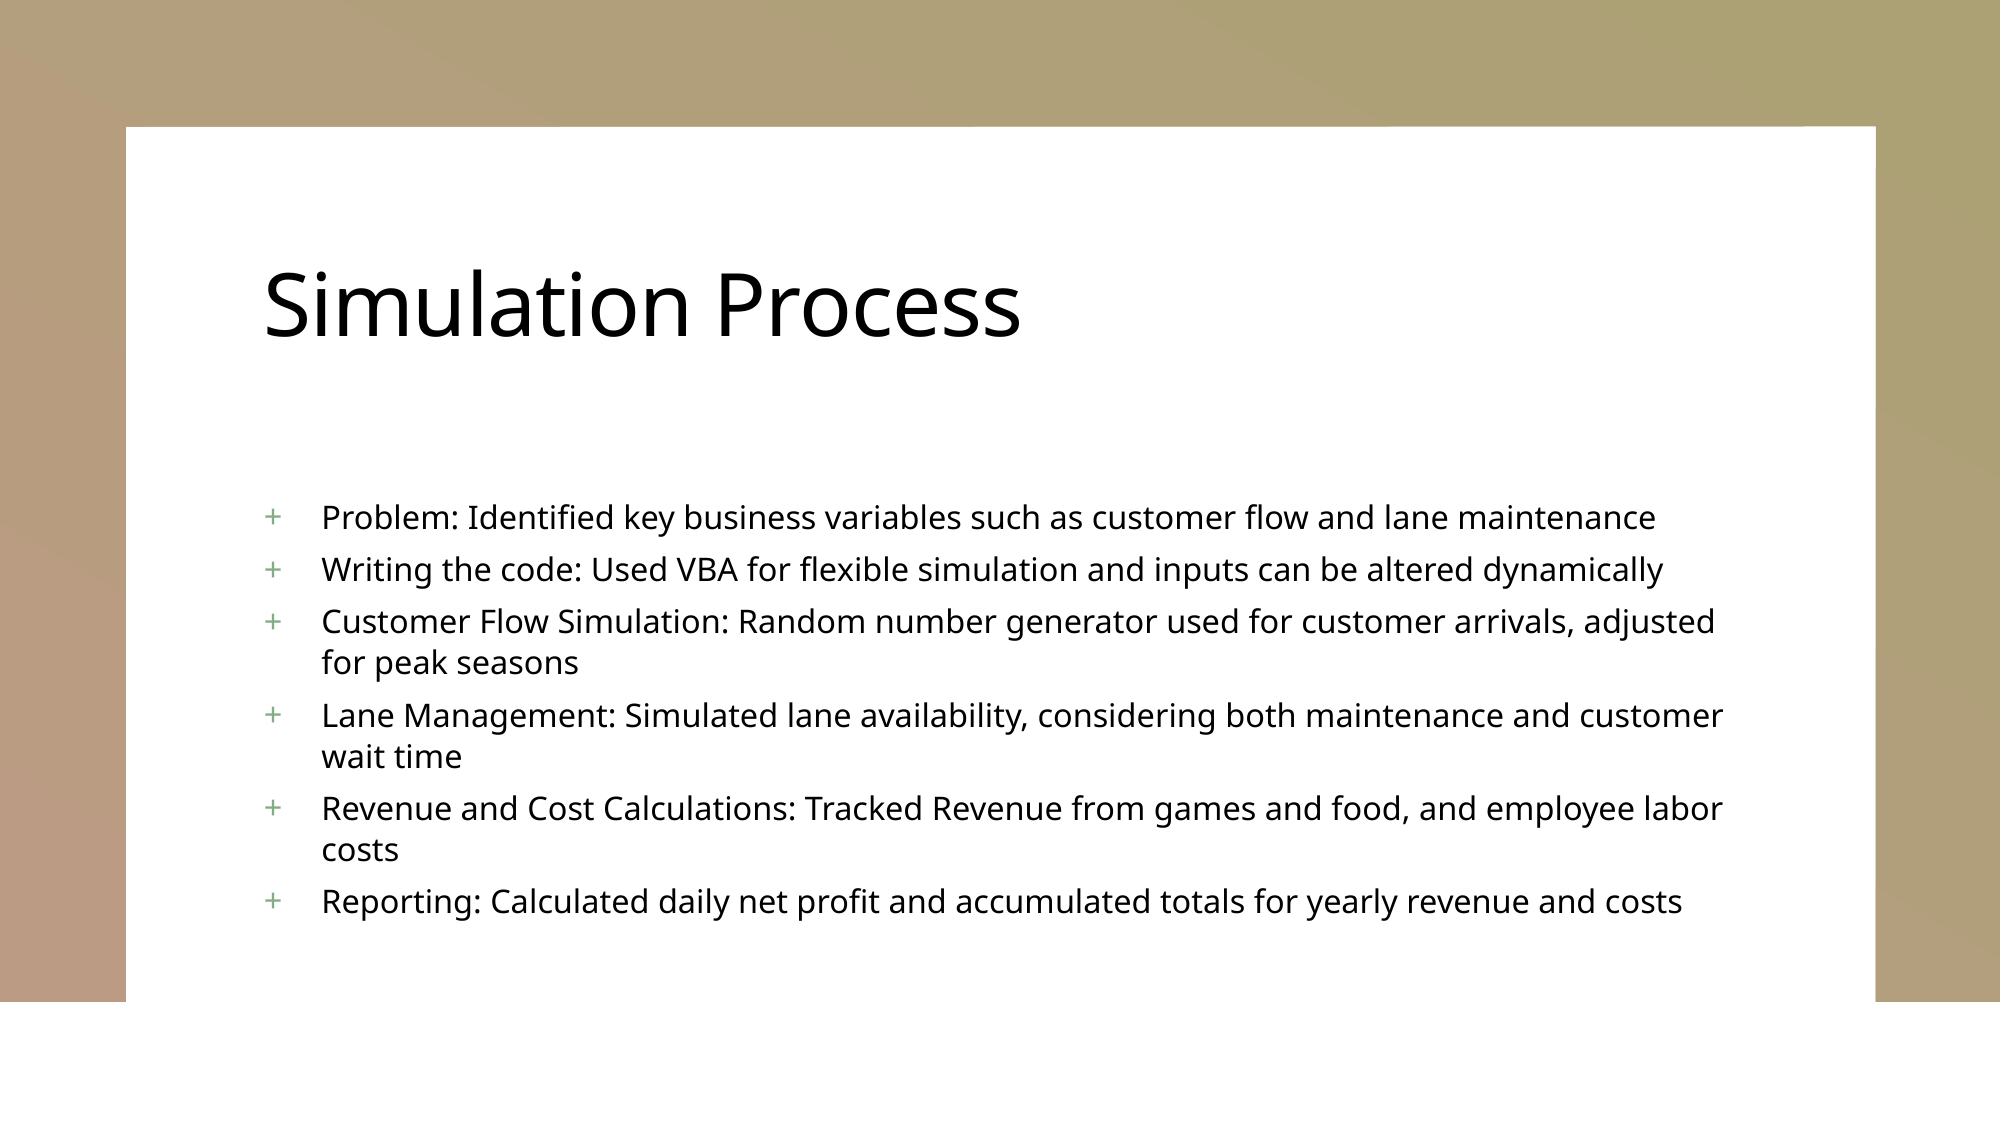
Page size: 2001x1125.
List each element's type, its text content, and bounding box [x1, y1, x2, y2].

title Simulation Process [248, 248, 1749, 470]
list Problem: Identified key business variables such as customer flow and lane maintenance Writing the code: Used VBA for flexible simulation and inputs can be altered dynamically Customer Flow Simulation: Random number generator used for customer arrivals, adjusted for peak seasons Lane Management: Simulated lane availability, considering both maintenance and customer wait time Revenue and Cost Calculations: Tracked Revenue from games and food, and employee labor costs Reporting: Calculated daily net profit and accumulated totals for yearly revenue and costs [248, 487, 1749, 1001]
